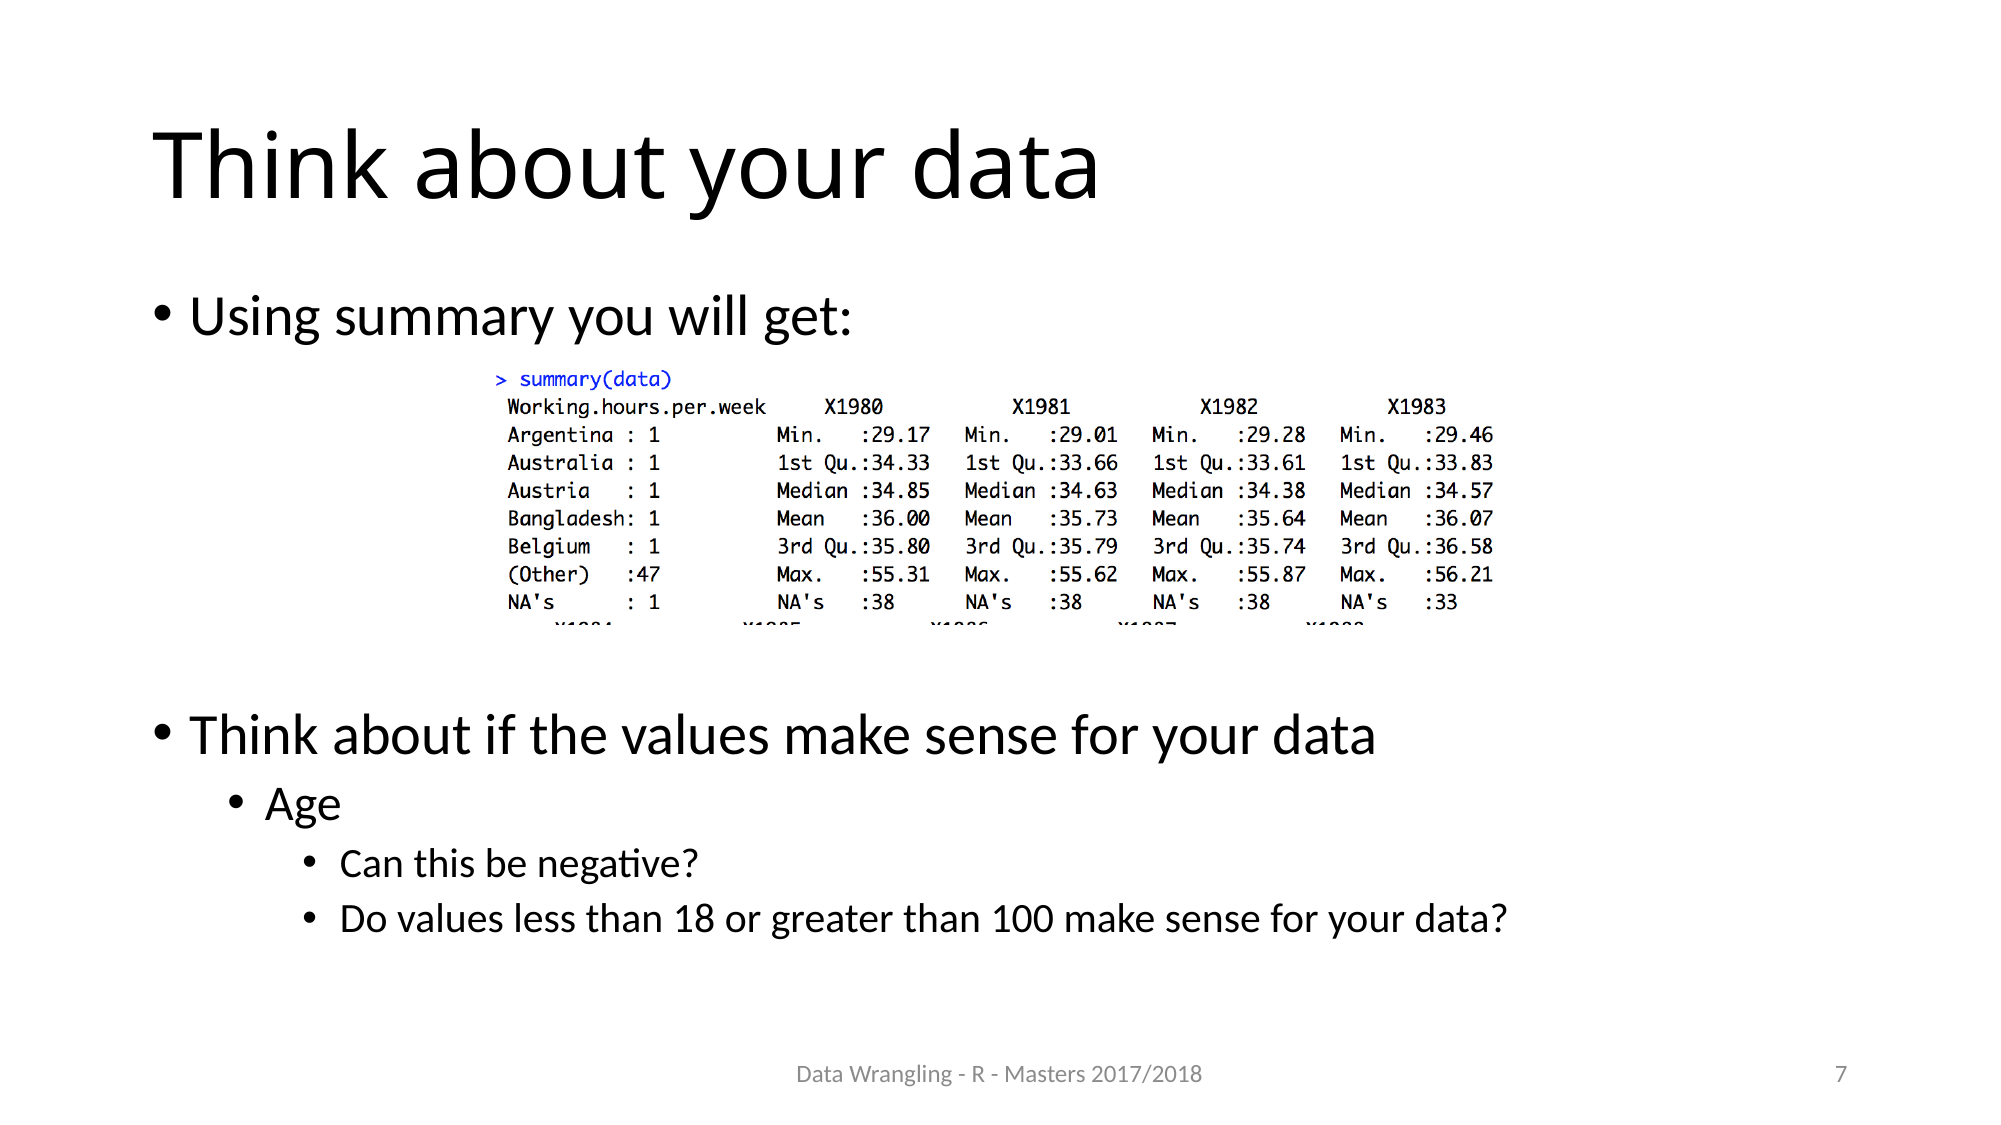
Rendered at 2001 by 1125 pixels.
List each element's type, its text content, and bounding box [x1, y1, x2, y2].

title Think about your data [137, 59, 1863, 277]
footer Data Wrangling - R - Masters 2017/2018 [662, 1042, 1338, 1103]
slide_number 7 [1412, 1042, 1863, 1103]
list Using summary you will get: Think about if the values make sense for your data Age Can this be negative? Do values less than 18 or greater than 100 make sense for your data? [137, 277, 1863, 1014]
picture [487, 364, 1513, 625]
